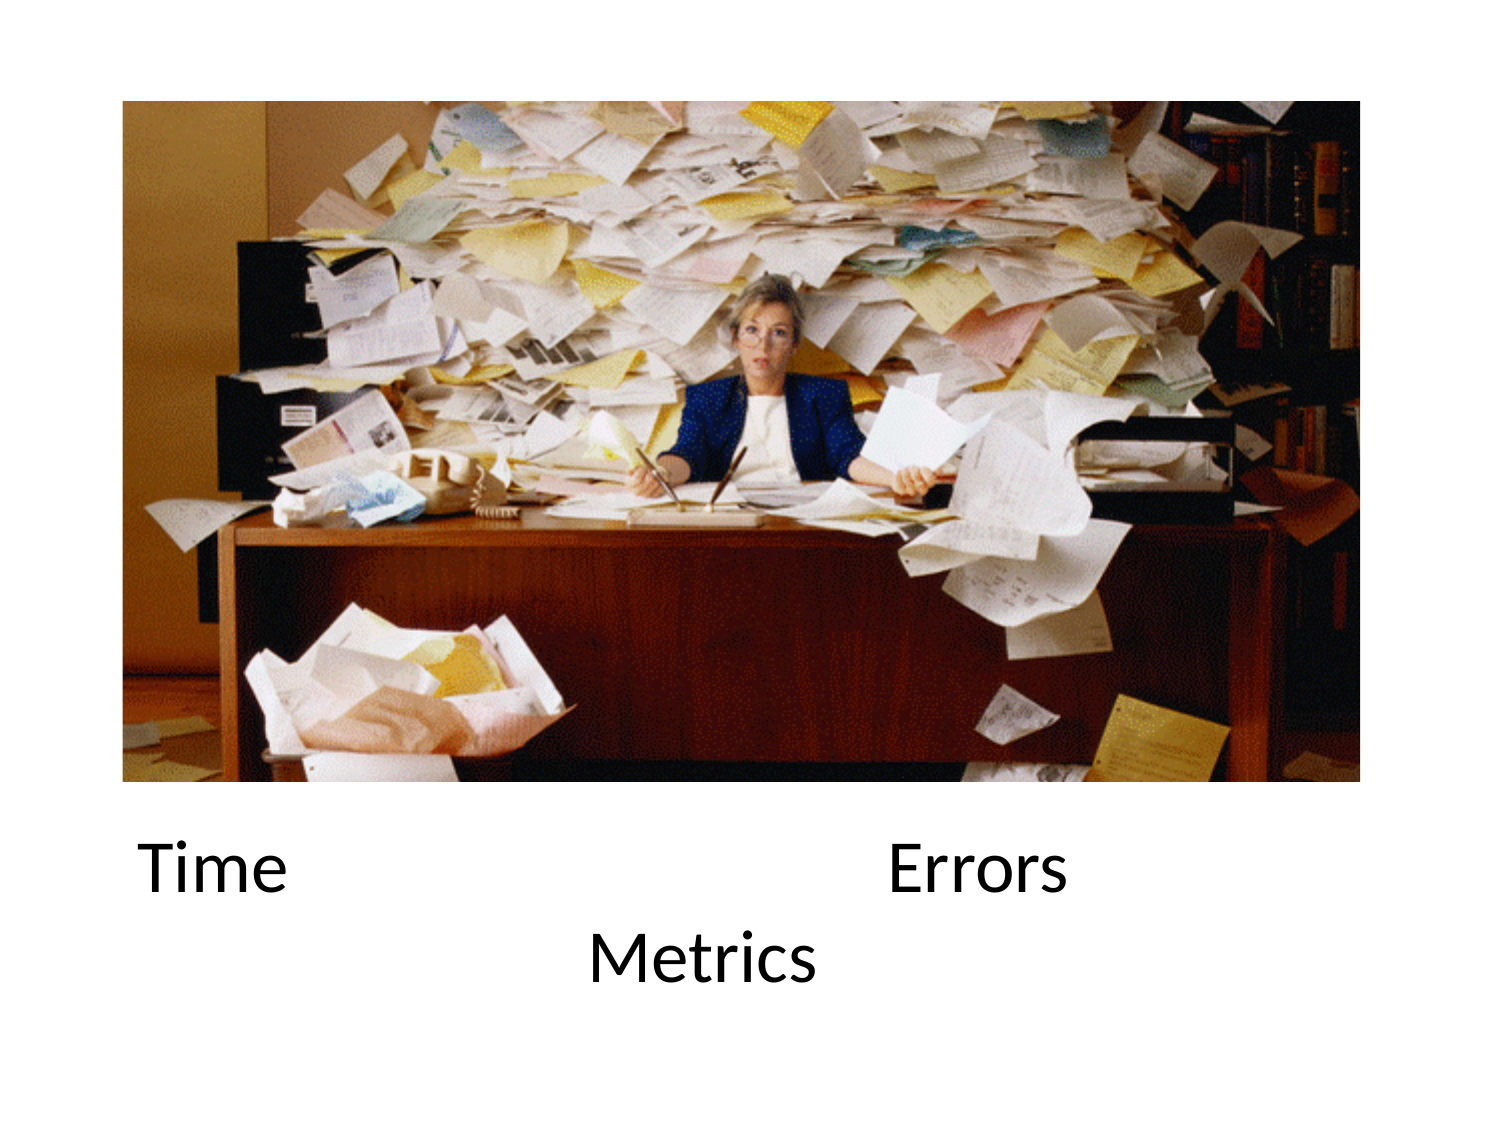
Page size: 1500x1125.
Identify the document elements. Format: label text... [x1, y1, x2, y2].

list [122, 100, 1361, 782]
text_box Time Errors Metrics [122, 810, 1425, 1006]
